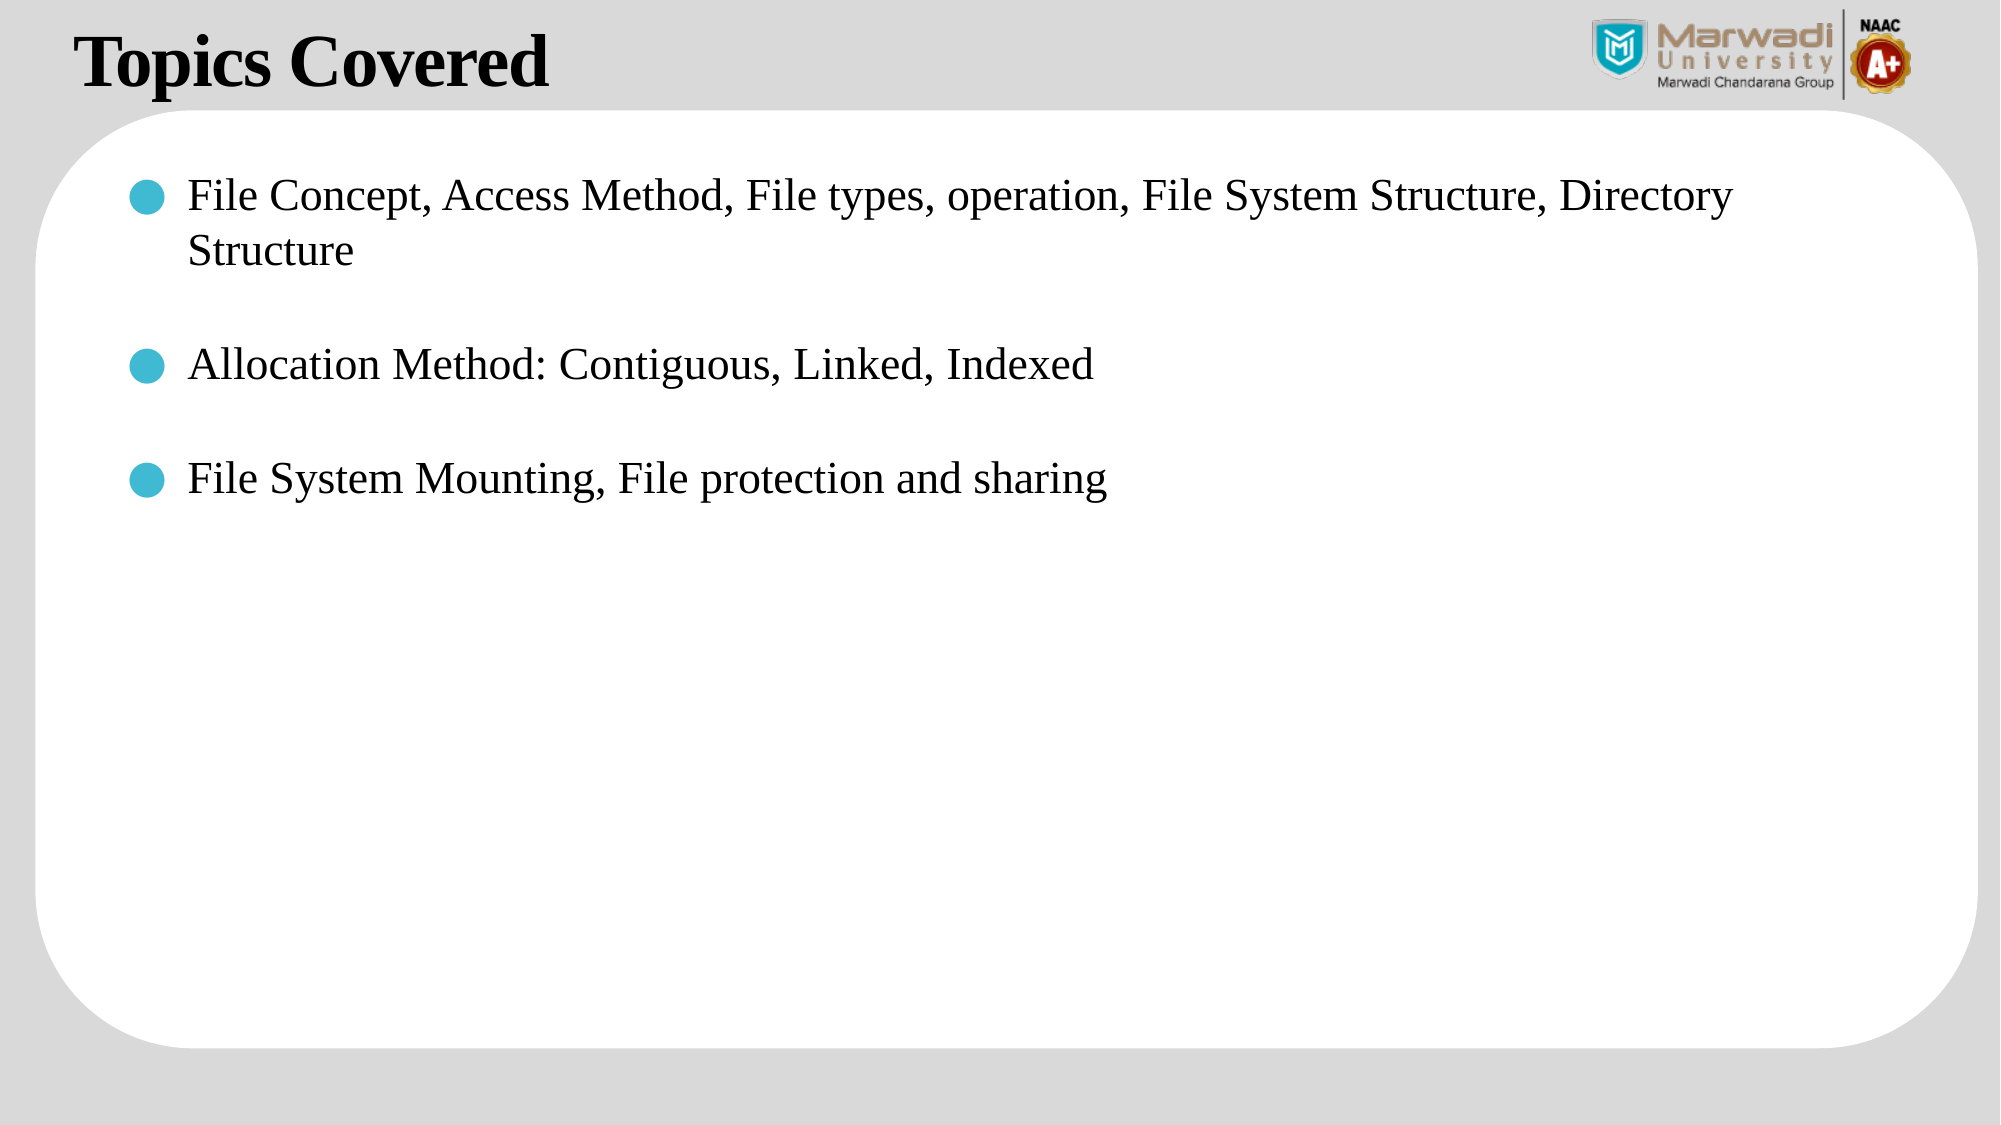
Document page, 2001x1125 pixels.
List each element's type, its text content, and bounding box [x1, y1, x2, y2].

picture [1575, 0, 1922, 134]
text_box File Concept, Access Method, File types, operation, File System Structure, Directory Structure Allocation Method: Contiguous, Linked, Indexed File System Mounting, File protection and sharing [125, 162, 1875, 617]
text_box Topics Covered [71, 9, 1393, 102]
